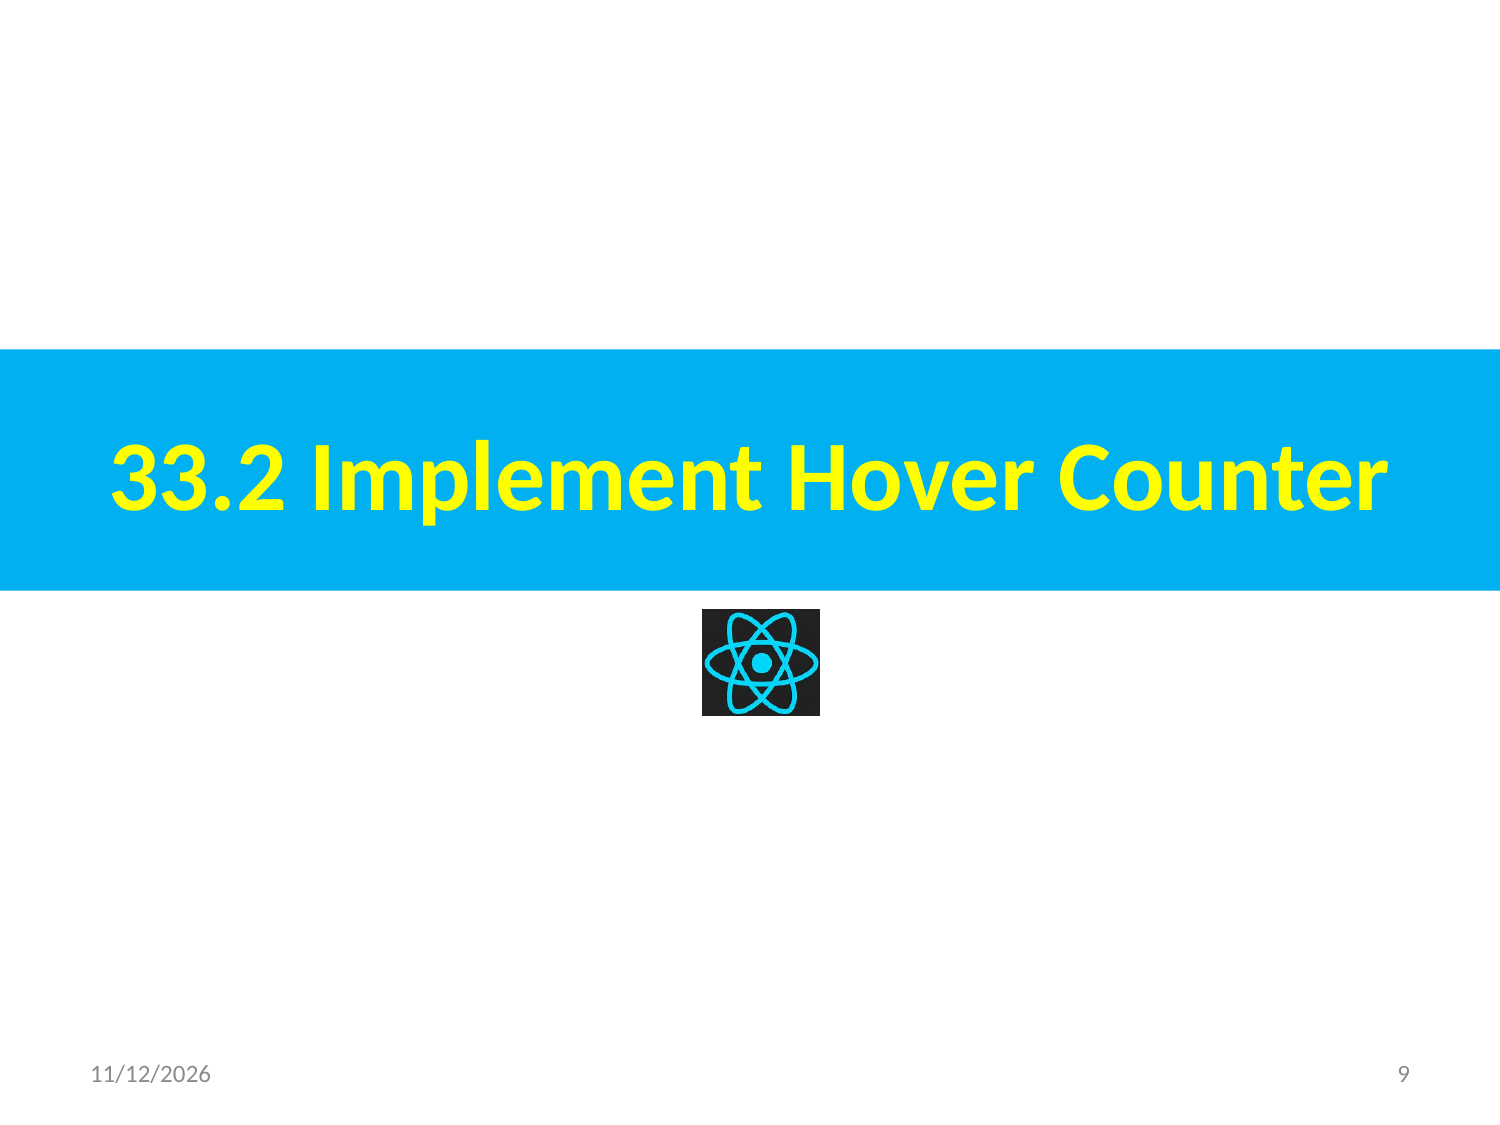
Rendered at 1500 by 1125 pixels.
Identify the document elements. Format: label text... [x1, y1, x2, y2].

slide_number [75, 1042, 425, 1103]
title 33.2 Implement Hover Counter [0, 349, 1500, 591]
slide_number 9 [1074, 1042, 1425, 1103]
picture [702, 609, 821, 716]
